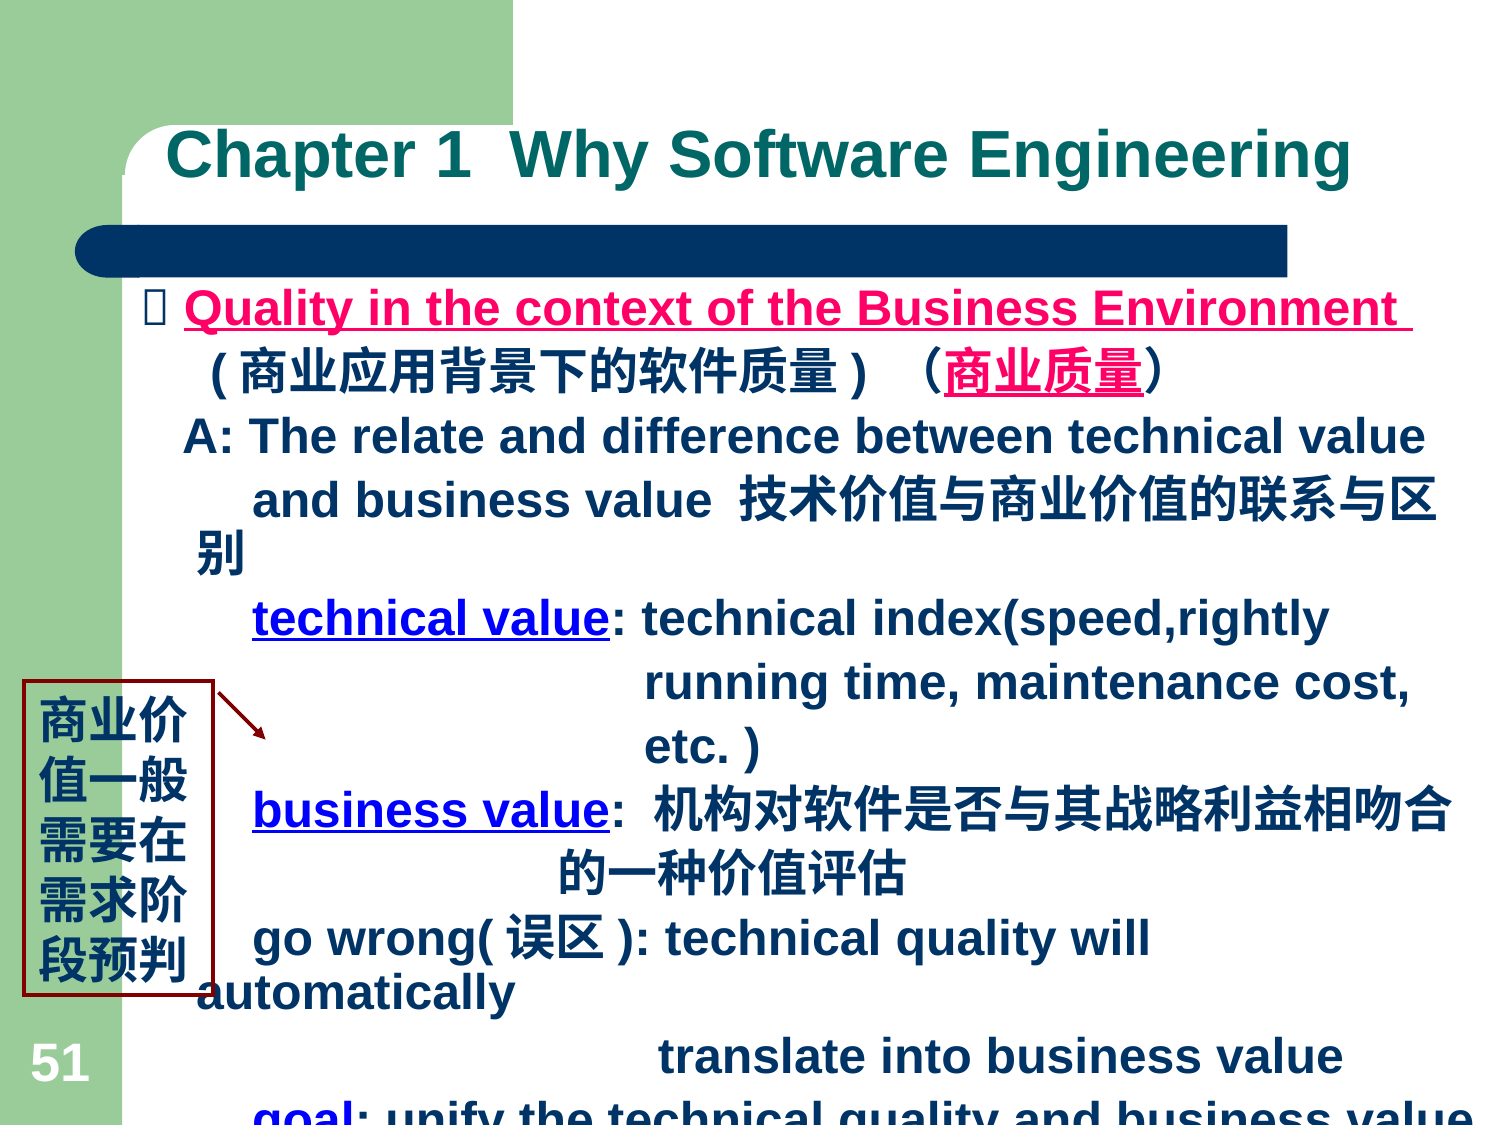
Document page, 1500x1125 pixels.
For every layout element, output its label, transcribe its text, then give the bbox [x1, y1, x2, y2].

text_box [218, 692, 266, 740]
text_box 商业价值一般需要在需求阶段预判 [23, 680, 213, 996]
title Chapter 1 Why Software Engineering [150, 62, 1463, 200]
list  Quality in the context of the Business Environment (商业应用背景下的软件质量) （商业质量） A: The relate and difference between technical value and business value 技术价值与商业价值的联系与区别 technical value: technical index(speed,rightly running time, maintenance cost, etc. ) business value: 机构对软件是否与其战略利益相吻合 的一种价值评估 go wrong(误区): technical quality will automatically translate into business value goal: unify the technical quality and business value in a software (将技术价值与商业价值统一起来) [125, 275, 1500, 1125]
slide_number 51 [12, 1019, 110, 1101]
